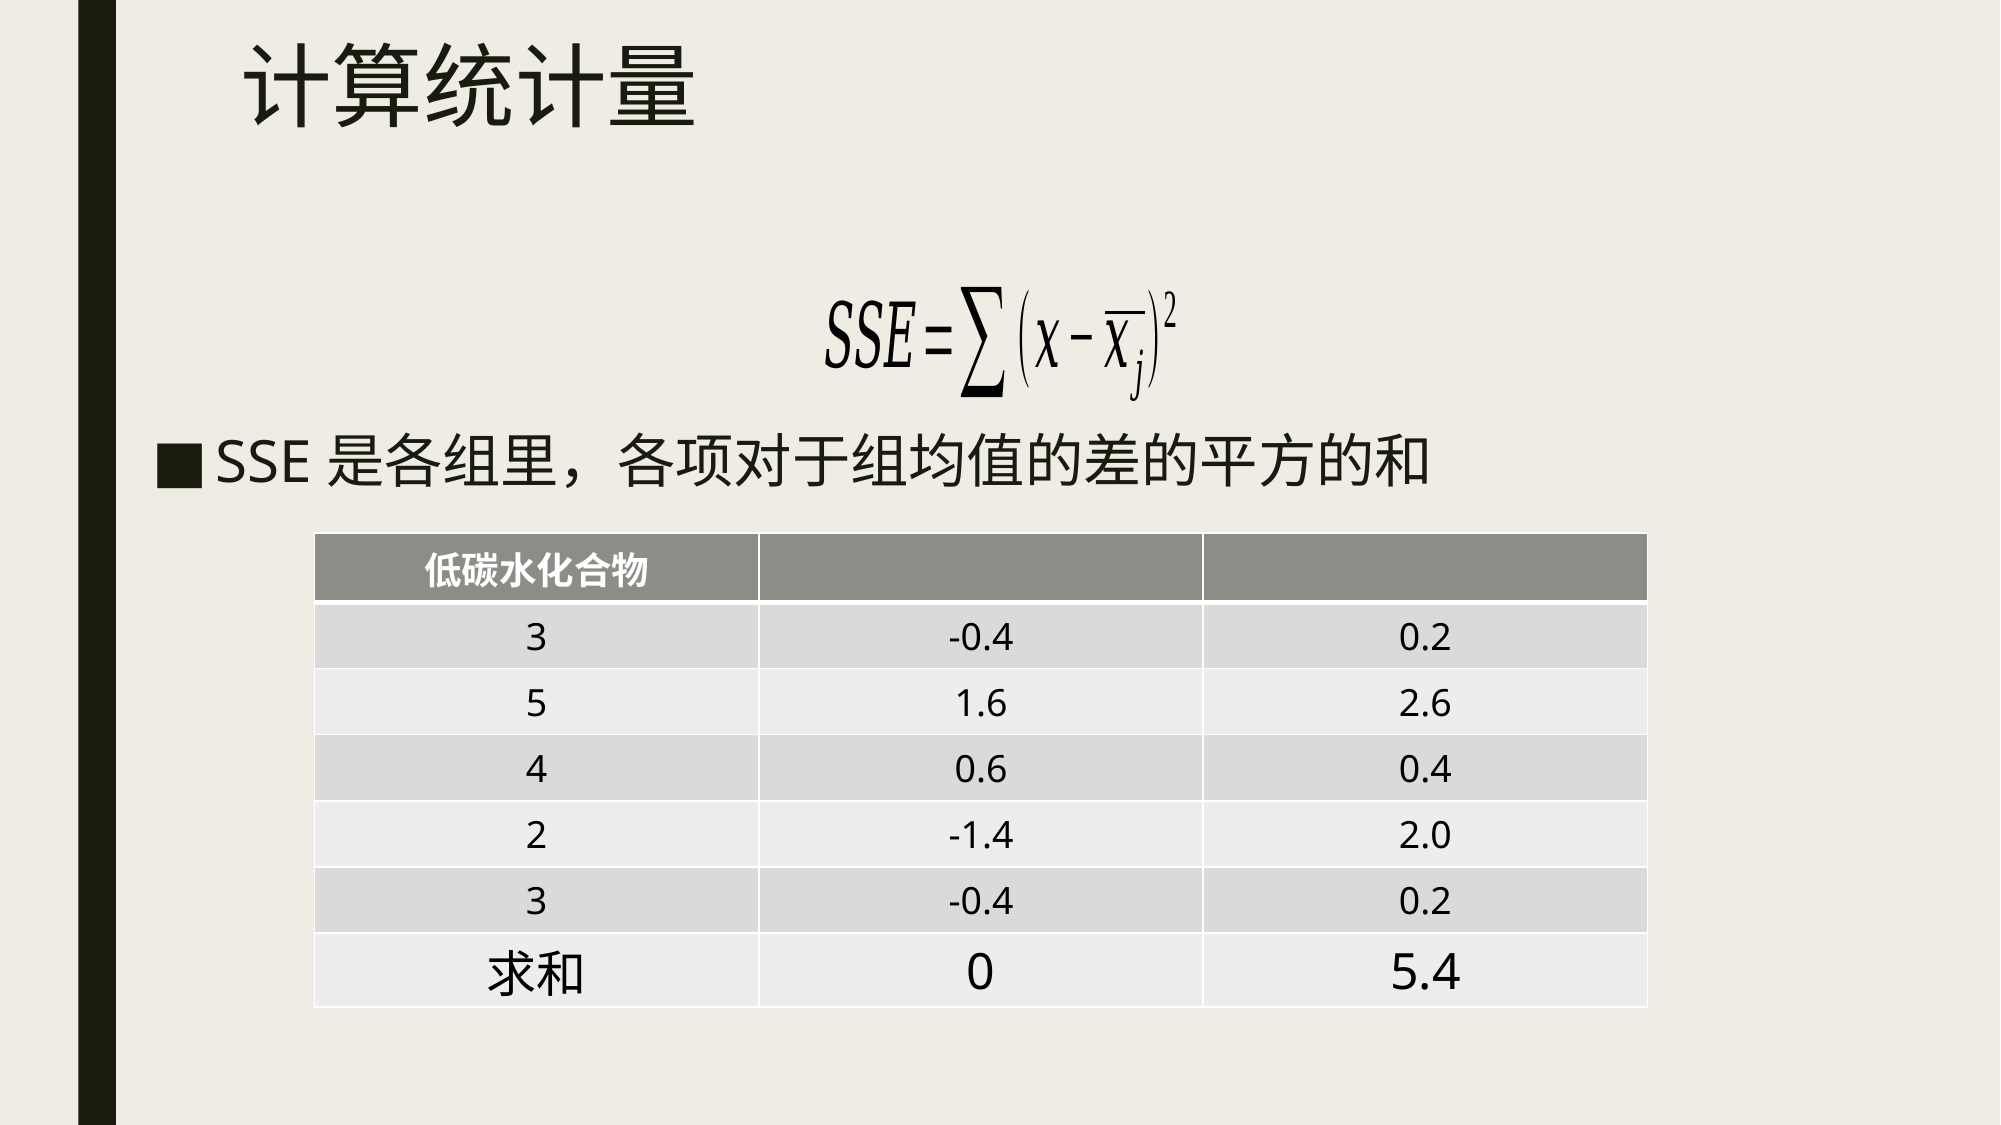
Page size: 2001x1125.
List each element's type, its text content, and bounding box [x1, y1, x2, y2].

title 计算统计量 [225, 35, 1800, 279]
list SSE是各组里，各项对于组均值的差的平方的和 [137, 402, 1863, 1014]
